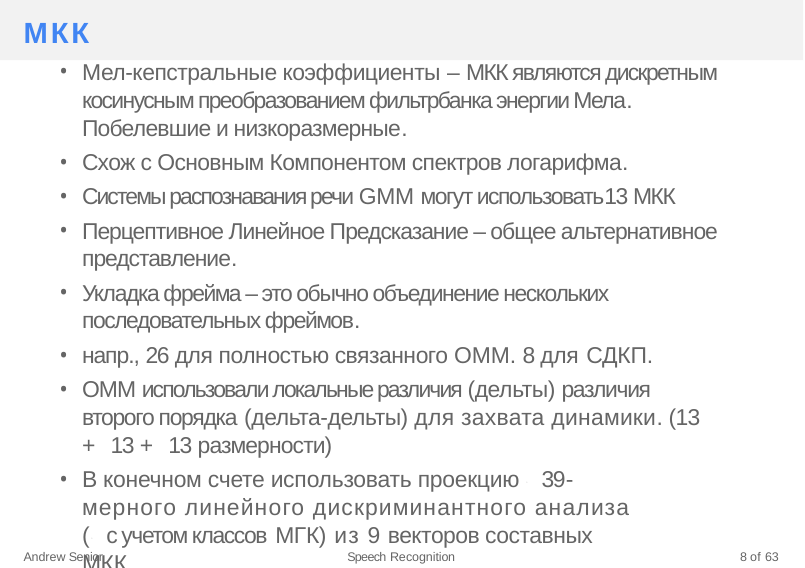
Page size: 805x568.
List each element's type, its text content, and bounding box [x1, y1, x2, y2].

text_box Мел-кепстральные коэффициенты – МКК являются дискретным косинусным преобразованием фильтрбанка энергии Мела. Побелевшие и низкоразмерные. Схож с Основным Компонентом спектров логарифма. Системы распознавания речи GMM могут использовать13 МКК Перцептивное Линейное Предсказание – общее альтернативное представление. Укладка фрейма – это обычно объединение нескольких последовательных фреймов. напр., 26 для полностью связанного ОММ. 8 для СДКП. ОММ использовали локальные различия (дельты) различия второго порядка (дельта-дельты) для захвата динамики. (13 + 13 + 13 размерности) В конечном счете использовать проекцию ~39-мерного линейного дискриминантного анализа (~с учетом классов МГК) из 9 векторов составных МКК. [57, 55, 736, 568]
text_box 8 of 63 [736, 549, 782, 564]
text_box [0, 0, 804, 61]
footer Andrew Senior [21, 549, 57, 568]
title МКК [21, 11, 127, 110]
